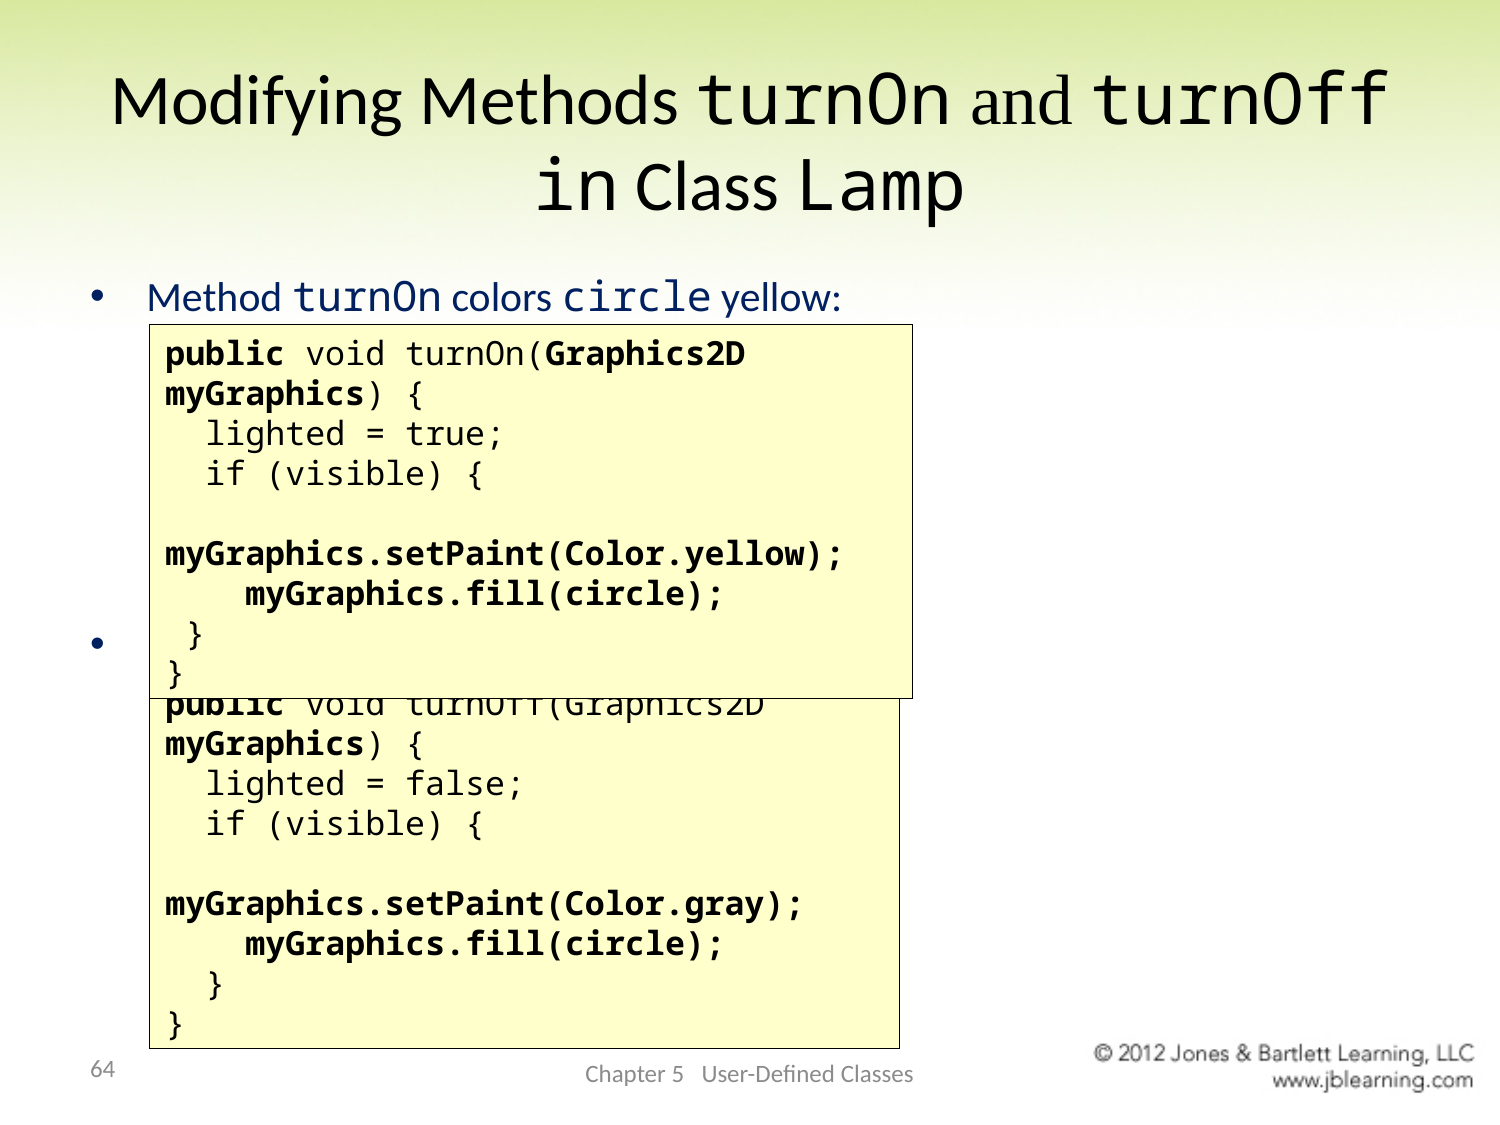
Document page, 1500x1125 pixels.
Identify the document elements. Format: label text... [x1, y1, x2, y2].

list Method turnOn colors circle yellow: Method turnOff colors the circle gray: [75, 262, 1425, 1005]
picture [0, 0, 1500, 1125]
text_box public void turnOff(Graphics2D myGraphics) { lighted = false; if (visible) { myGraphics.setPaint(Color.gray); myGraphics.fill(circle); } } [149, 699, 900, 1049]
title Modifying Methods turnOn and turnOff in Class Lamp [75, 45, 1425, 233]
slide_number 64 [75, 1037, 425, 1098]
text_box public void turnOn(Graphics2D myGraphics) { lighted = true; if (visible) { myGraphics.setPaint(Color.yellow); myGraphics.fill(circle); } } [149, 324, 913, 699]
footer Chapter 5 User-Defined Classes [512, 1042, 988, 1103]
